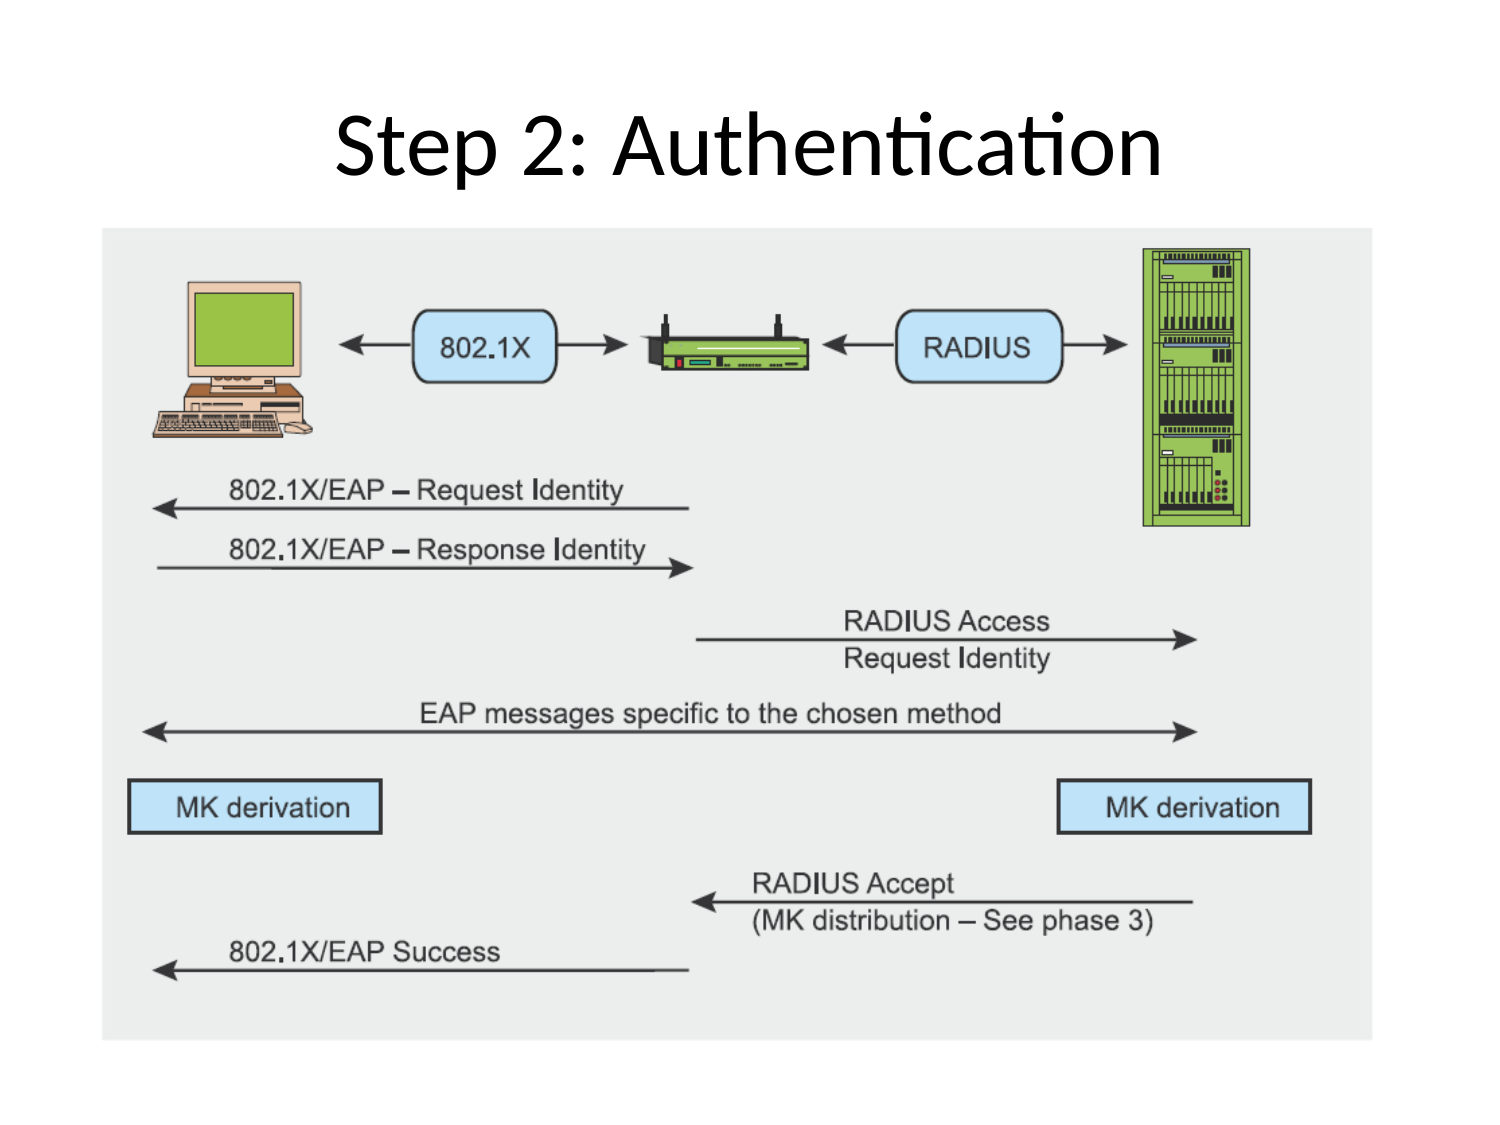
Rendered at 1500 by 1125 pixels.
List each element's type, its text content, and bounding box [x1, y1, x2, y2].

picture [81, 210, 1384, 1044]
title Step 2: Authentication [75, 45, 1425, 233]
